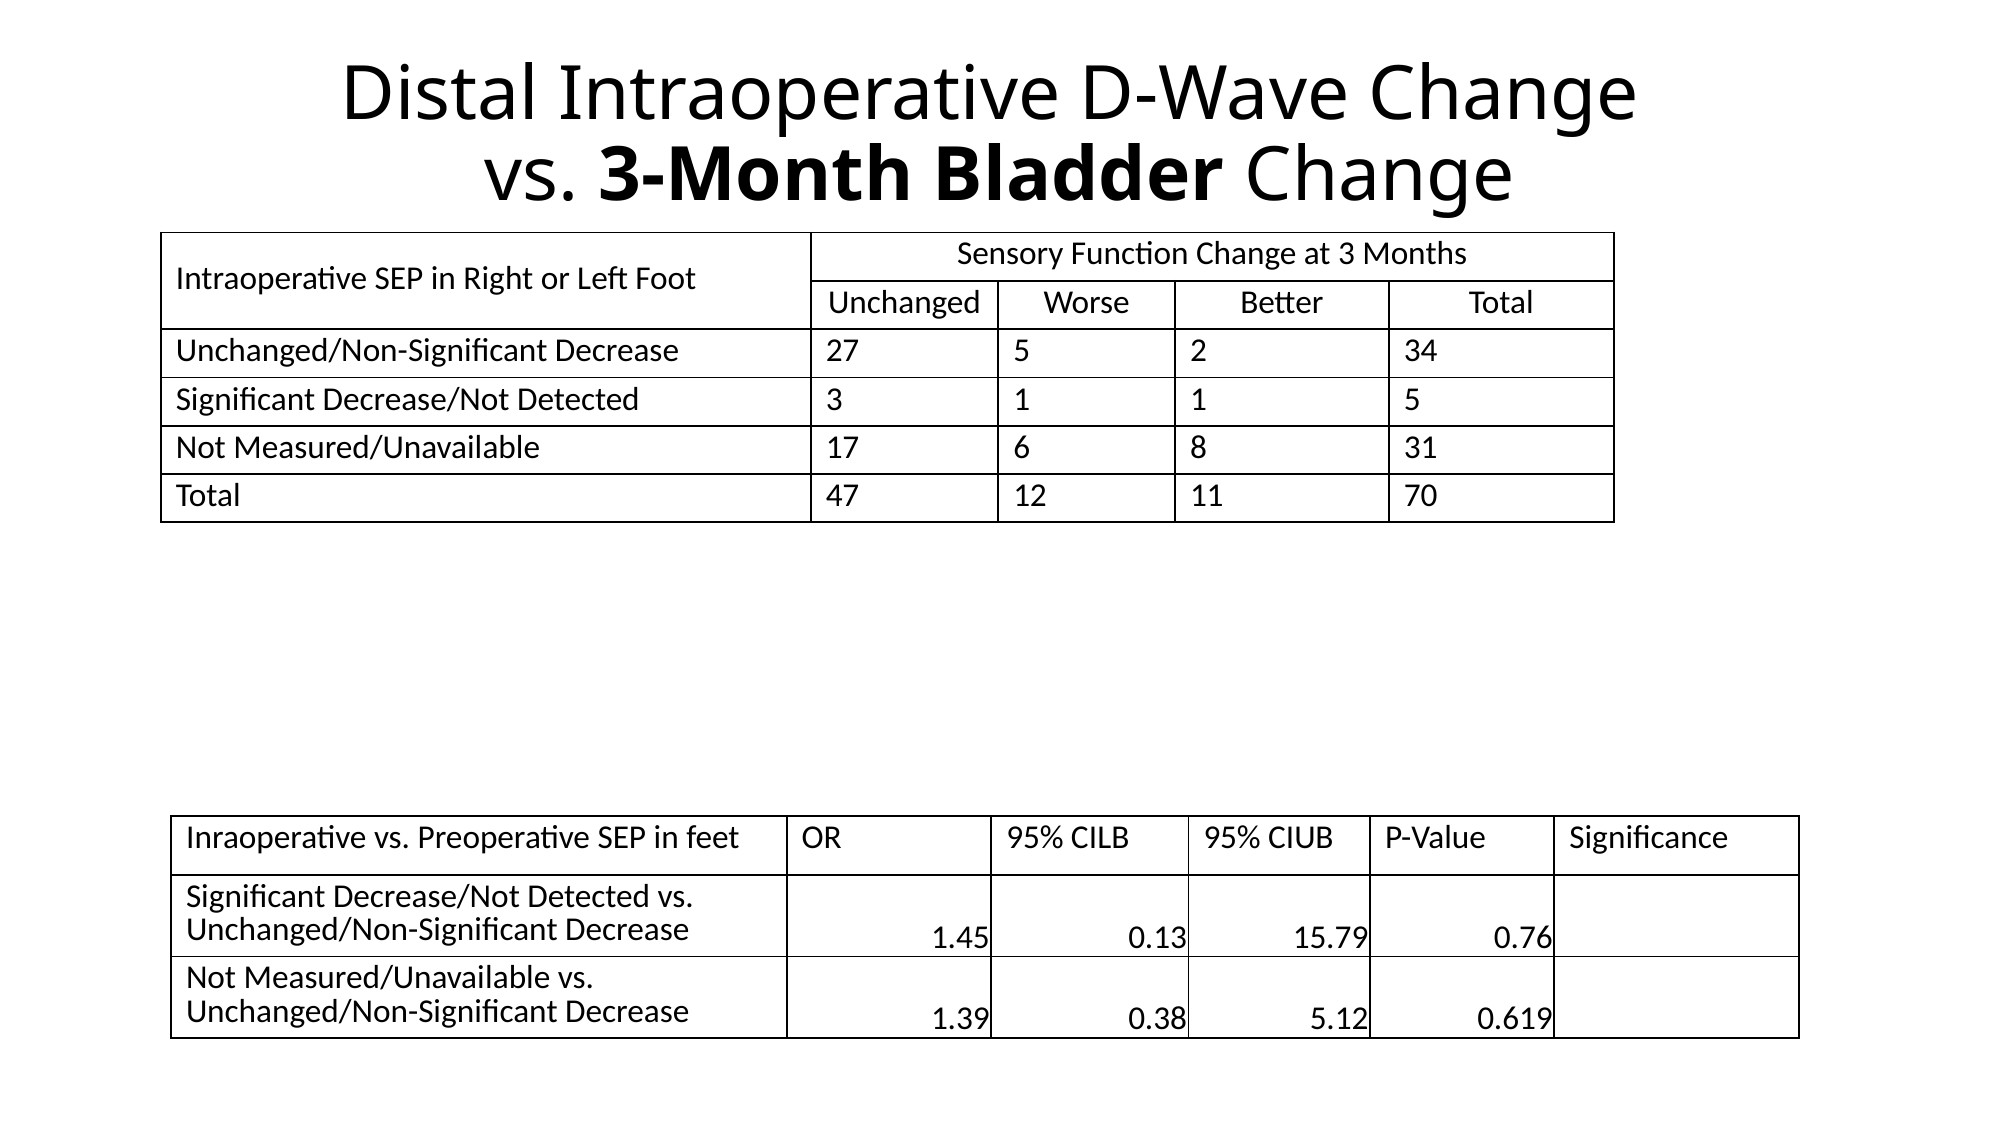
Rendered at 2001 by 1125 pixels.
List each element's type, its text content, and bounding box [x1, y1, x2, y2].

table_header Intraoperative SEP in Right or Left Foot [162, 233, 810, 328]
table_cell 0.13 [992, 876, 1188, 956]
table_cell 8 [1176, 427, 1388, 473]
table_cell Total [1390, 282, 1613, 328]
table_cell 5.12 [1189, 957, 1369, 1037]
table_cell 34 [1390, 330, 1613, 377]
table_cell 27 [812, 330, 997, 377]
table_cell 11 [1176, 475, 1388, 521]
table_cell Not Measured/Unavailable [162, 427, 810, 473]
table_cell 1.39 [788, 957, 990, 1037]
table_cell 0.619 [1371, 957, 1553, 1037]
table_cell [1555, 957, 1798, 1037]
table_header P-Value [1371, 817, 1553, 874]
title Distal Intraoperative D-Wave Change vs. 3-Month Bladder Change [137, 43, 1863, 229]
table_header Significance [1555, 817, 1798, 874]
table_cell 2 [1176, 330, 1388, 377]
table_cell 0.76 [1371, 876, 1553, 956]
table_header Inraoperative vs. Preoperative SEP in feet [172, 817, 786, 874]
table_cell 0.38 [992, 957, 1188, 1037]
table_cell 6 [999, 427, 1174, 473]
table_header 95% CIUB [1189, 817, 1369, 874]
table_cell Not Measured/Unavailable vs. Unchanged/Non-Significant Decrease [172, 957, 786, 1037]
table_cell Unchanged/Non-Significant Decrease [162, 330, 810, 377]
table_cell Worse [999, 282, 1174, 328]
table_cell 31 [1390, 427, 1613, 473]
table_cell 1 [999, 378, 1174, 425]
table_cell 5 [999, 330, 1174, 377]
table_header Sensory Function Change at 3 Months [812, 233, 1613, 280]
table_cell 47 [812, 475, 997, 521]
table_cell Total [162, 475, 810, 521]
table_cell 1.45 [788, 876, 990, 956]
table_cell Unchanged [812, 282, 997, 328]
table_cell 17 [812, 427, 997, 473]
table_cell 1 [1176, 378, 1388, 425]
table_cell Significant Decrease/Not Detected vs. Unchanged/Non-Significant Decrease [172, 876, 786, 956]
table_header OR [788, 817, 990, 874]
table_cell 15.79 [1189, 876, 1369, 956]
table_cell Better [1176, 282, 1388, 328]
table_cell Significant Decrease/Not Detected [162, 378, 810, 425]
table_cell 70 [1390, 475, 1613, 521]
table_cell [1555, 876, 1798, 956]
table_cell 3 [812, 378, 997, 425]
table_cell 12 [999, 475, 1174, 521]
table_header 95% CILB [992, 817, 1188, 874]
table_cell 5 [1390, 378, 1613, 425]
